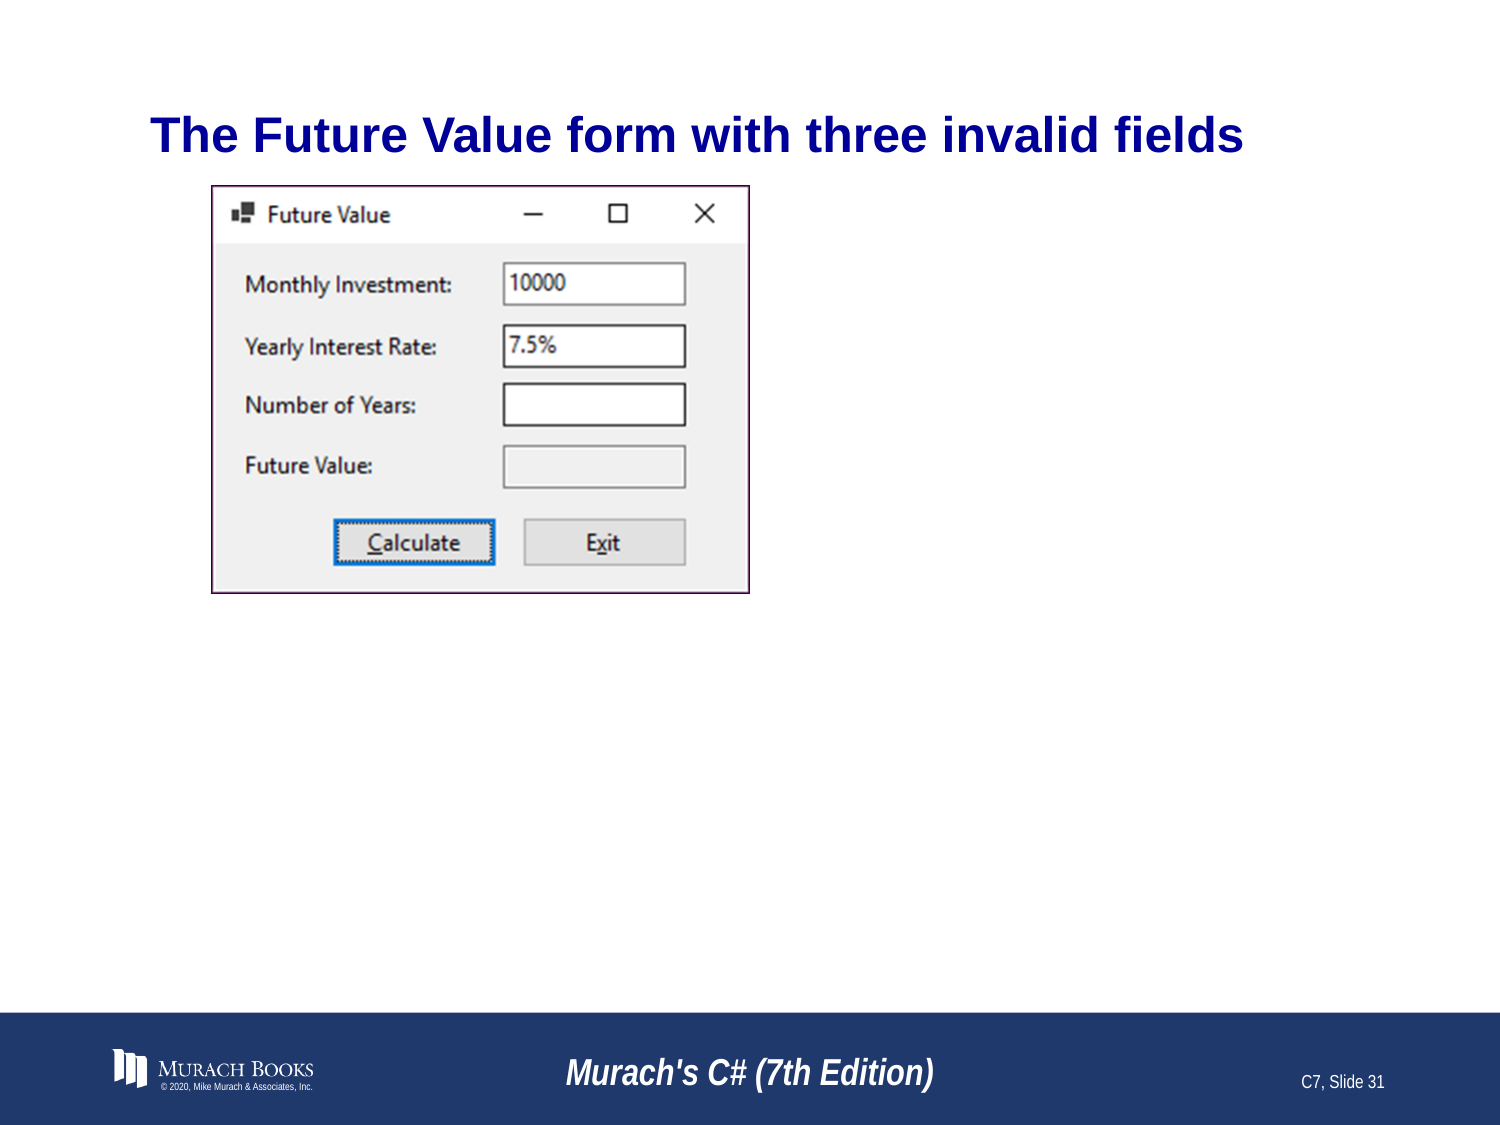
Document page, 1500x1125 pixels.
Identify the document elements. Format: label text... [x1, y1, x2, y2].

slide_number Murach's C# (7th Edition) [463, 1025, 1050, 1100]
footer © 2020, Mike Murach & Associates, Inc. [12, 1025, 463, 1100]
slide_number C7, Slide 31 [1087, 1025, 1400, 1100]
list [211, 185, 751, 595]
title The Future Value form with three invalid fields [150, 102, 1350, 164]
